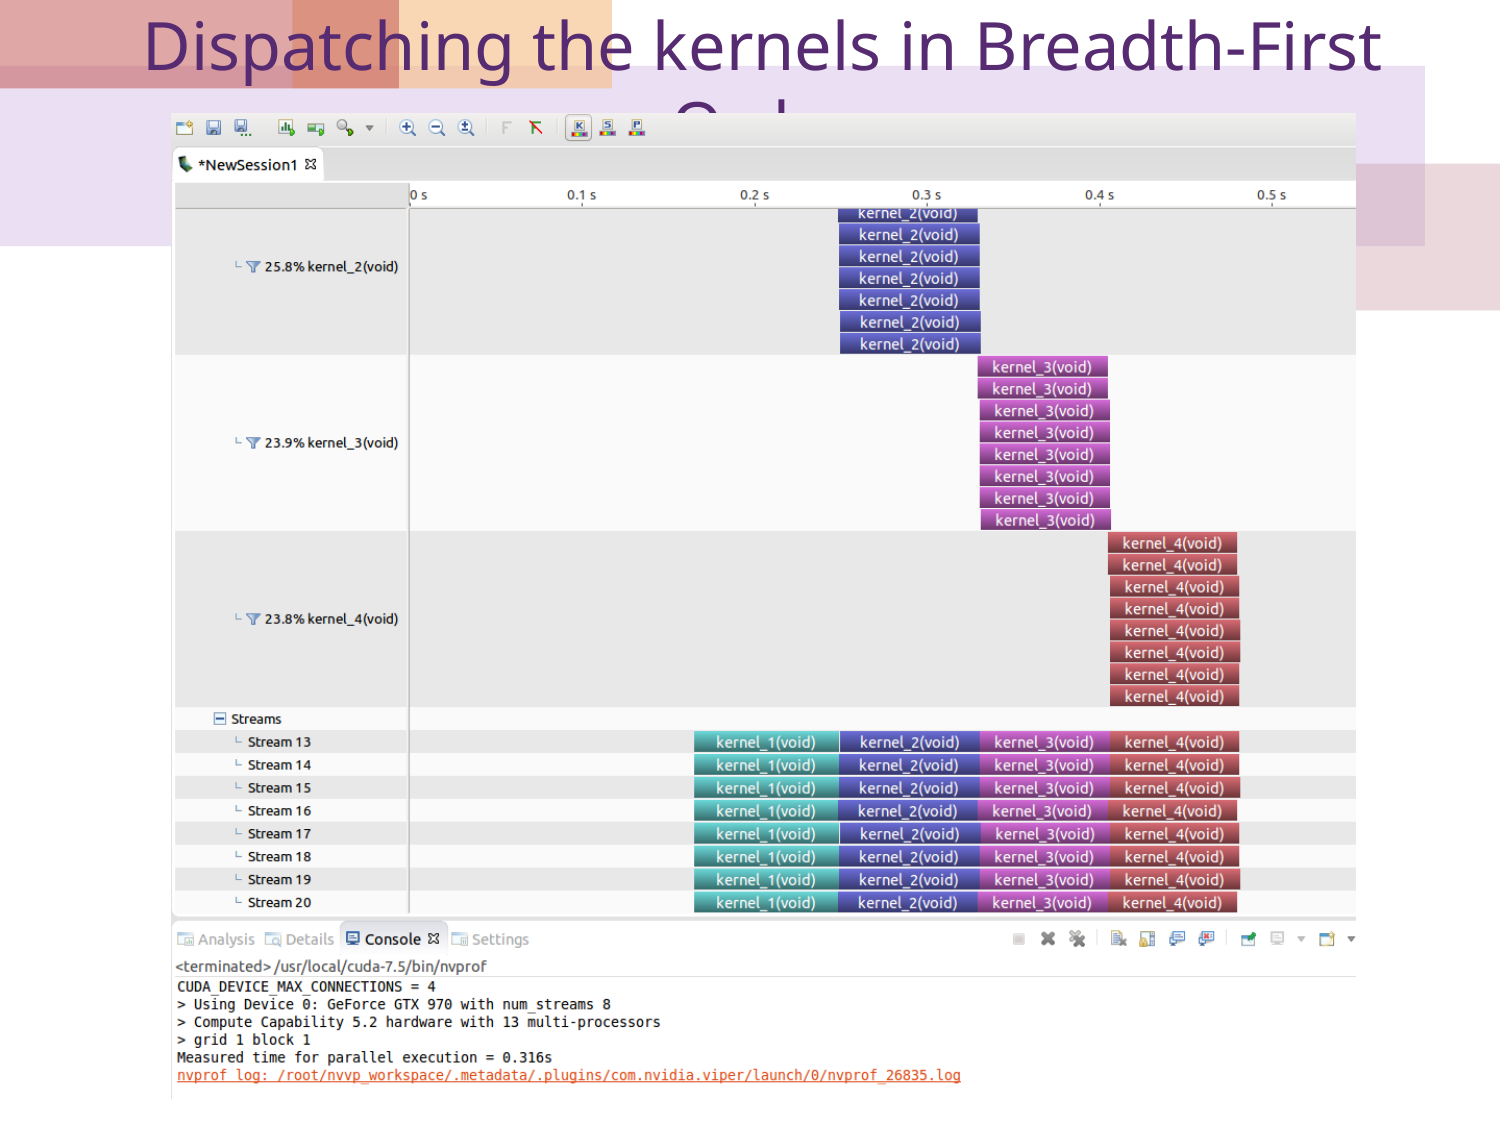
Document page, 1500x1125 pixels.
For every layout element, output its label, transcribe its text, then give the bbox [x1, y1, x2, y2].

title Dispatching the kernels in Breadth-First Order [88, 4, 1439, 163]
picture [170, 113, 1356, 1100]
